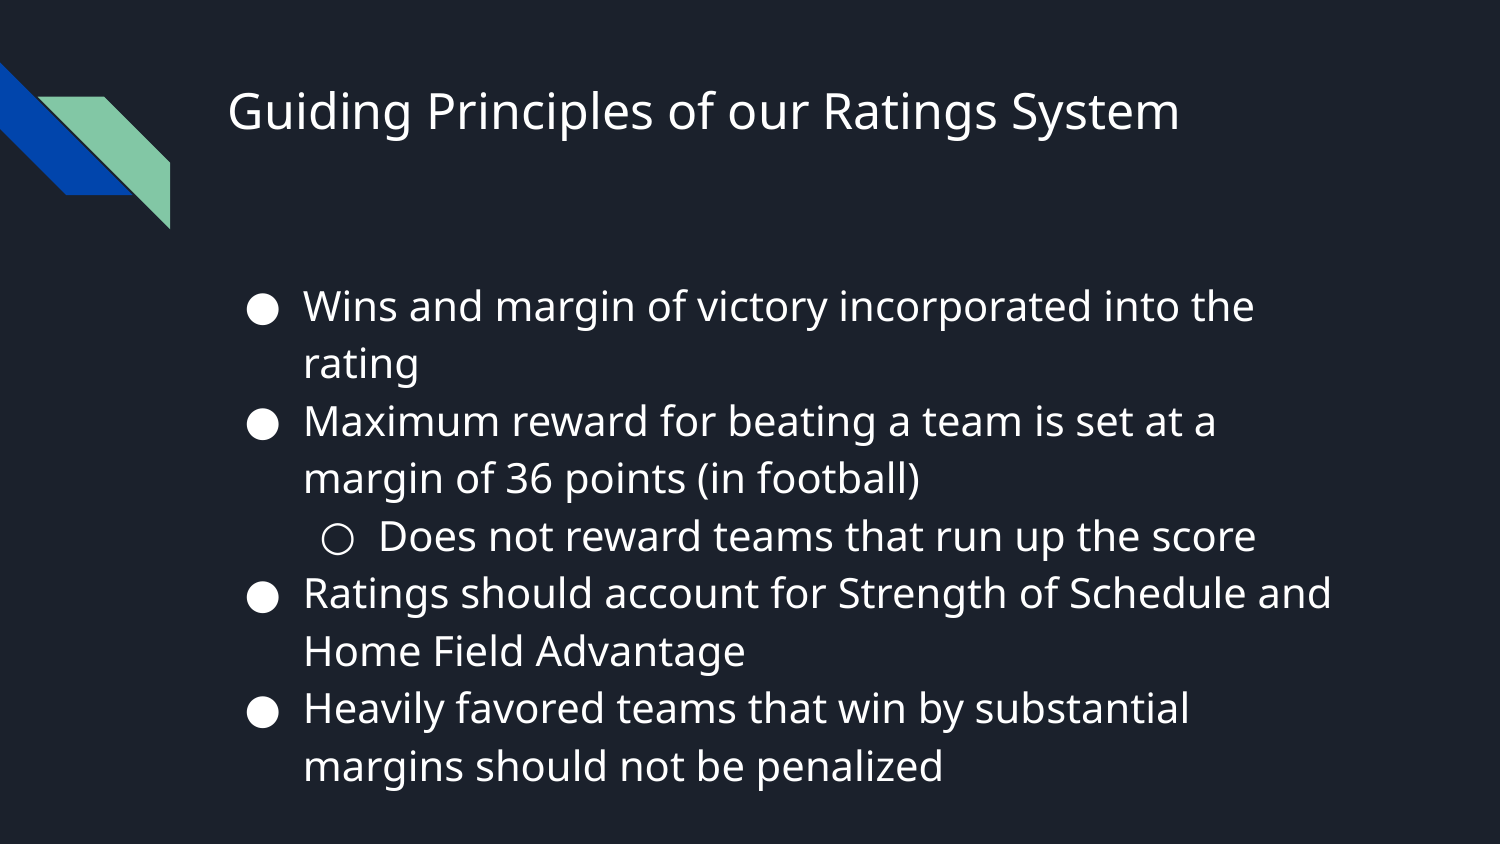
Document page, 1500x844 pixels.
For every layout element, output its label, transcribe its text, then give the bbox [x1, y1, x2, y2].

title Guiding Principles of our Ratings System [212, 64, 1368, 215]
list Wins and margin of victory incorporated into the rating Maximum reward for beating a team is set at a margin of 36 points (in football) Does not reward teams that run up the score Ratings should account for Strength of Schedule and Home Field Advantage Heavily favored teams that win by substantial margins should not be penalized [212, 257, 1368, 735]
